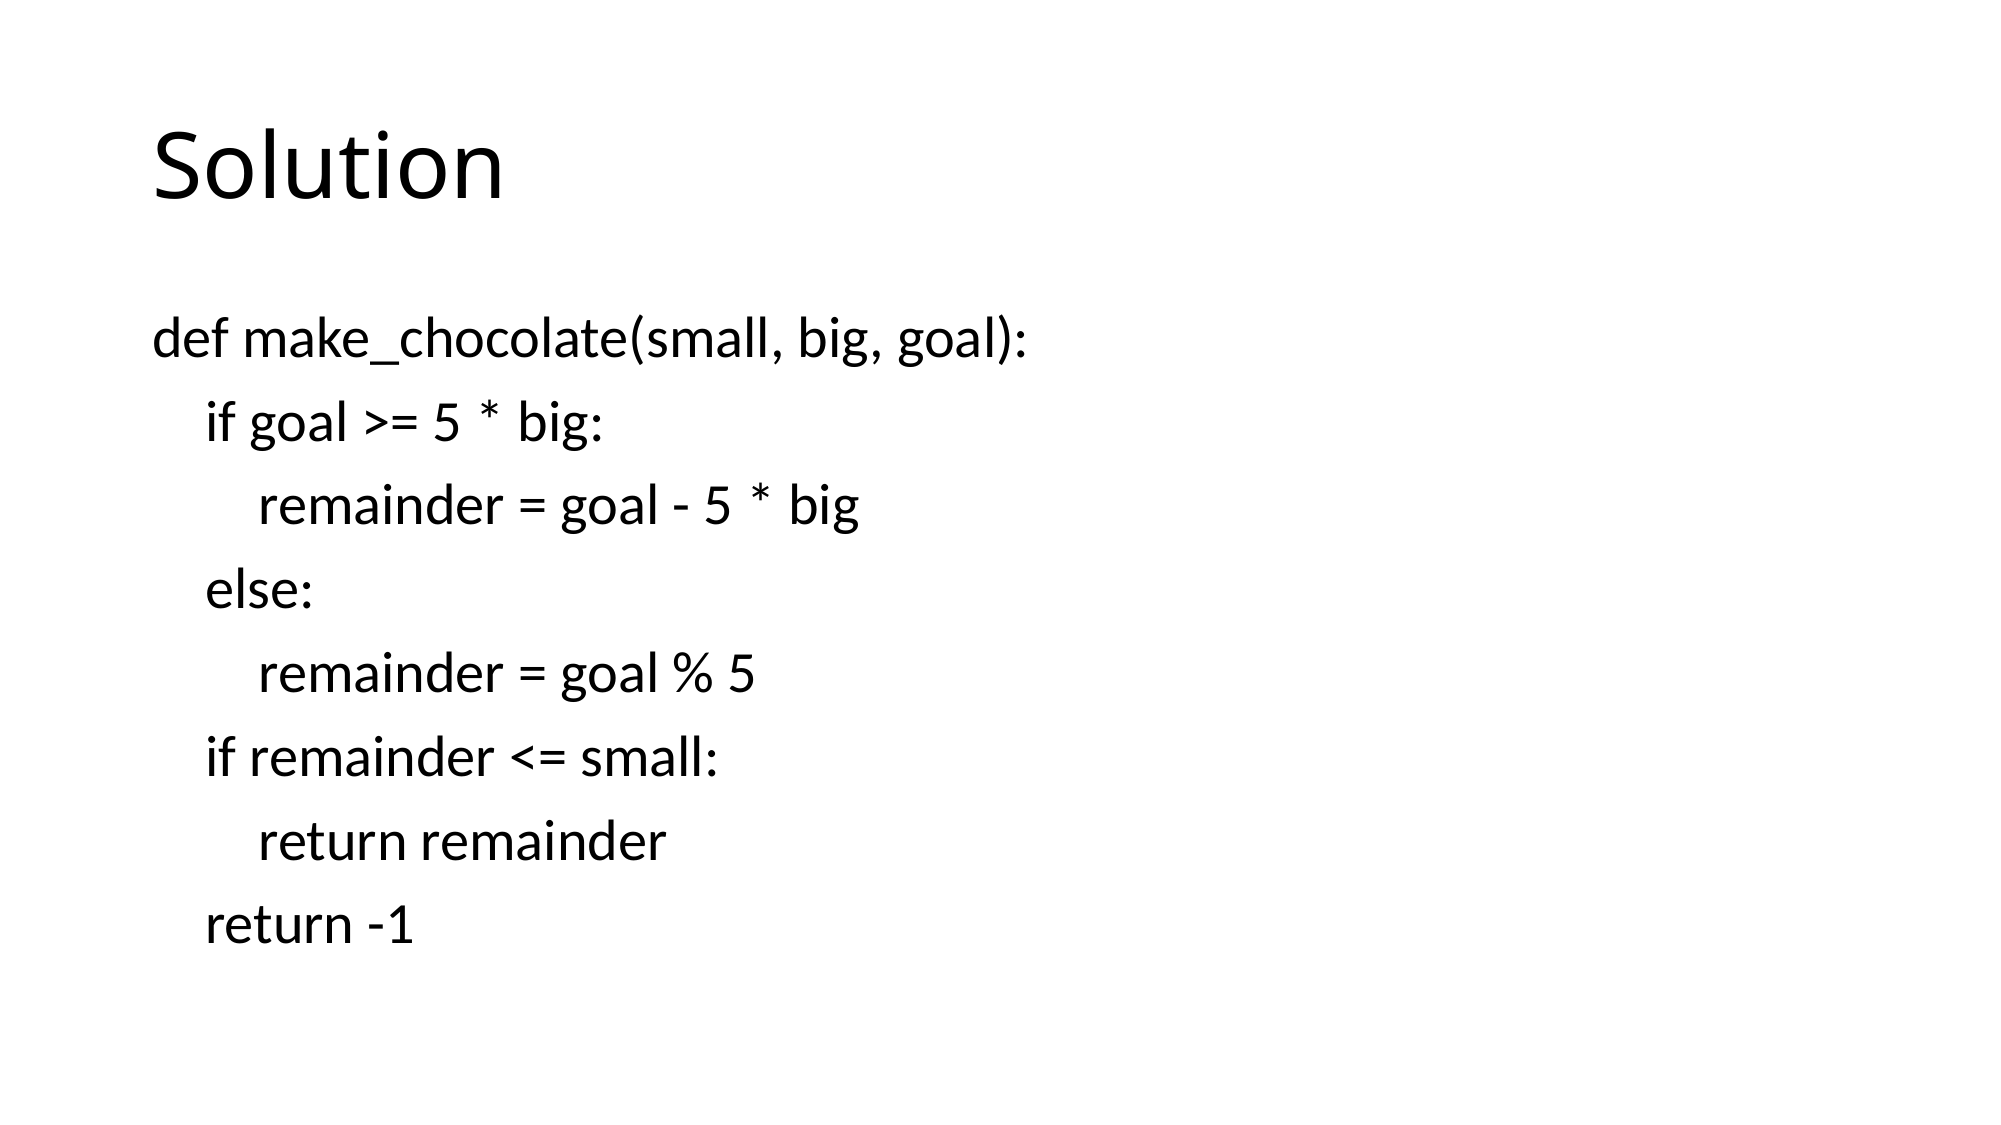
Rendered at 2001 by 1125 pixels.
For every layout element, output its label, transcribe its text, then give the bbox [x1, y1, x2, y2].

list def make_chocolate(small, big, goal): if goal >= 5 * big: remainder = goal - 5 * big else: remainder = goal % 5 if remainder <= small: return remainder return -1 [137, 299, 1863, 1014]
title Solution [137, 59, 1863, 278]
